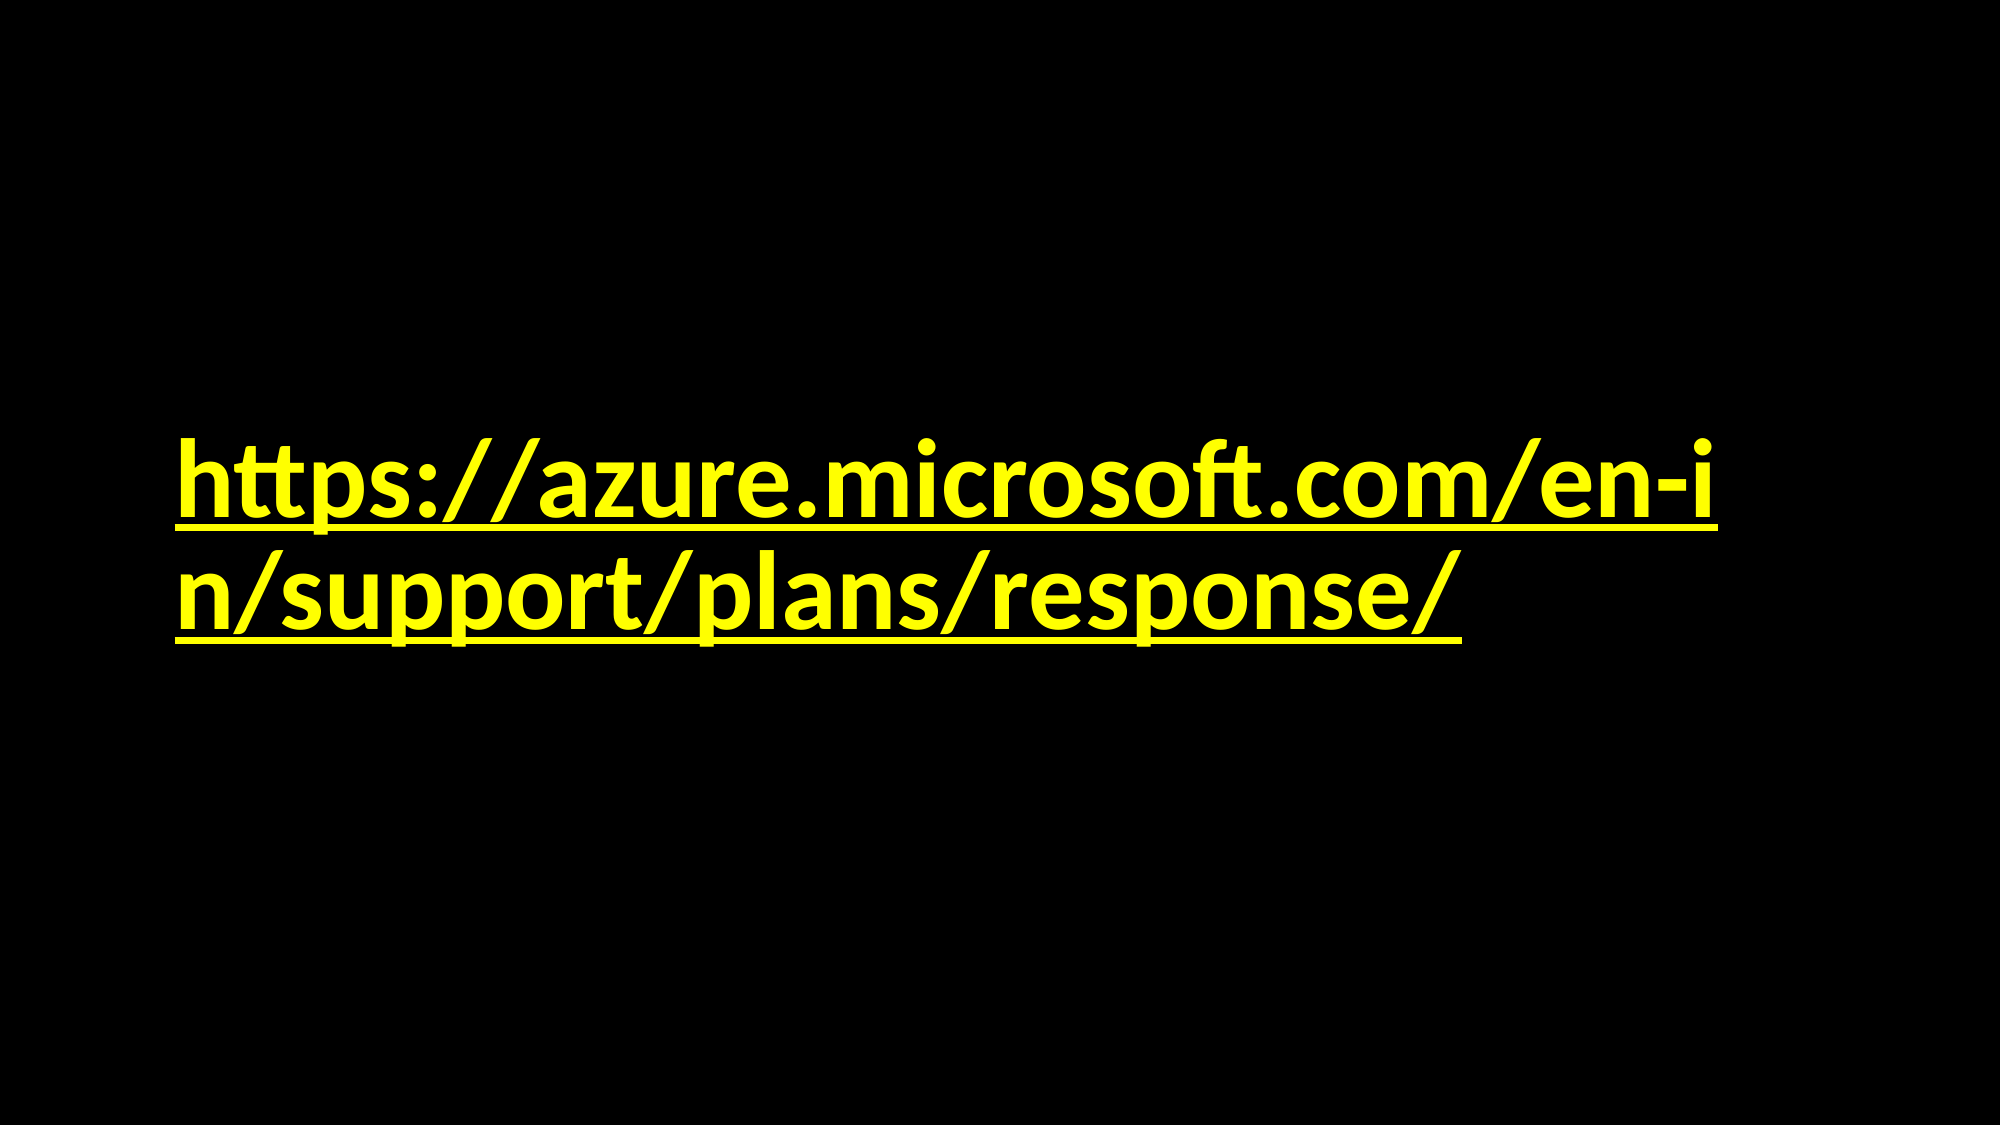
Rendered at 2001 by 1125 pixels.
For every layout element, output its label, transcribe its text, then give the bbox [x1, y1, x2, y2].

text_box https://azure.microsoft.com/en-in/support/plans/response/ [159, 397, 1789, 547]
